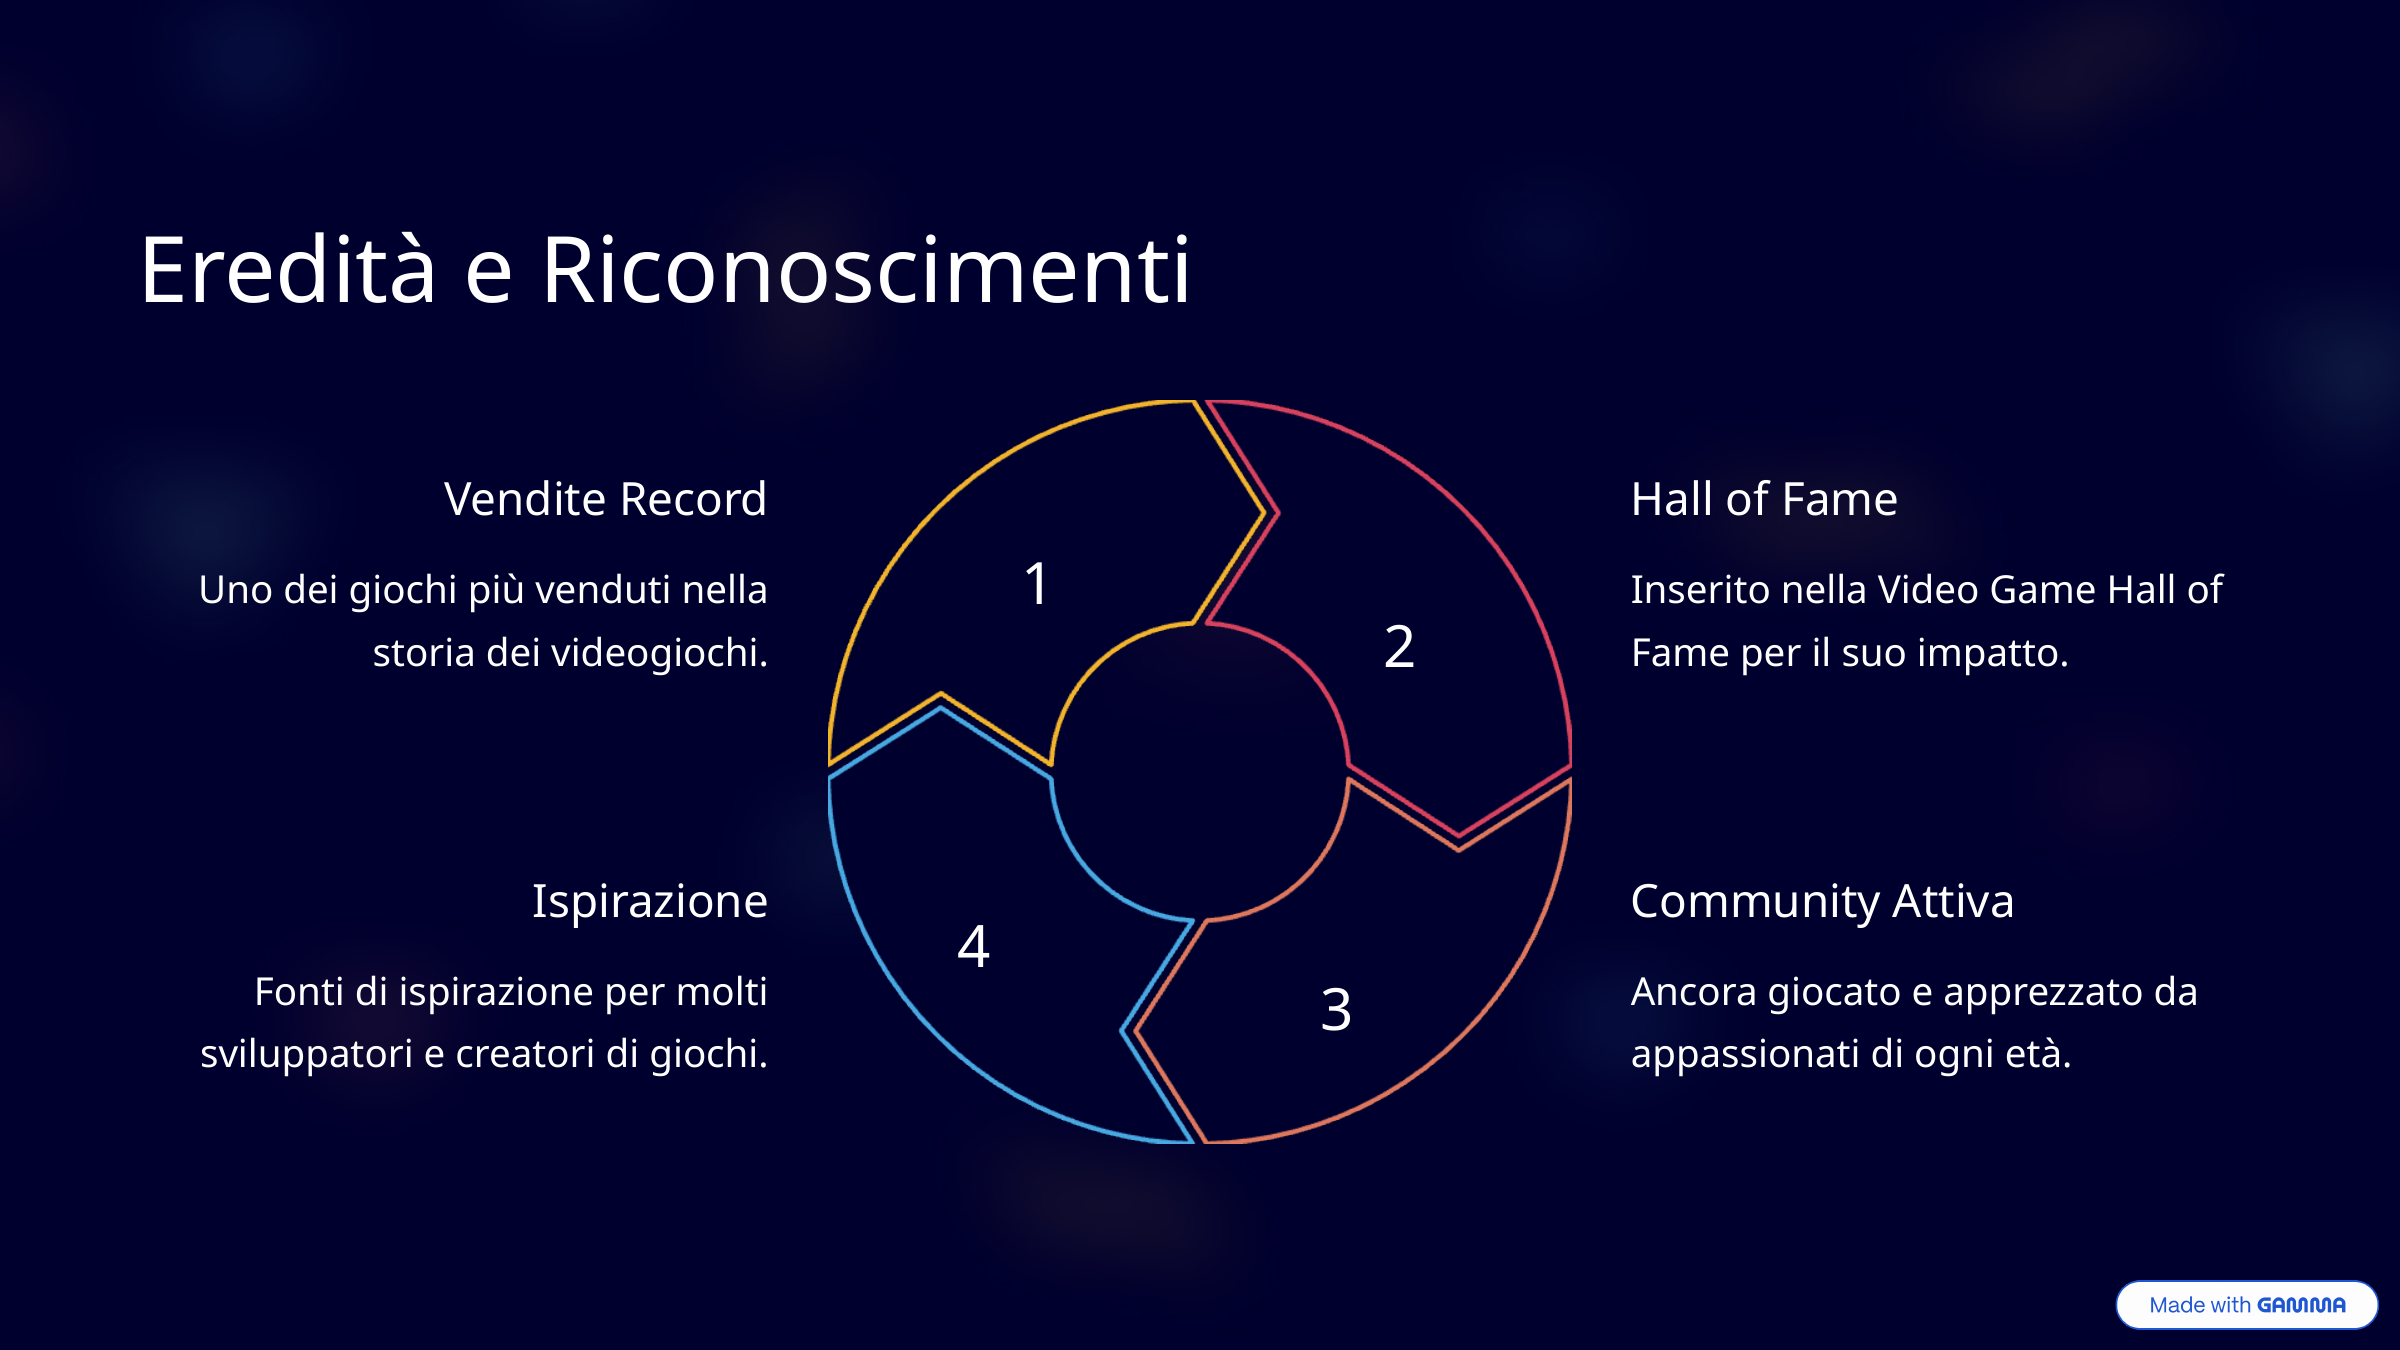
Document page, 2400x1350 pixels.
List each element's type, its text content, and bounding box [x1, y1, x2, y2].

text_box Community Attiva [1630, 869, 2093, 927]
text_box Hall of Fame [1630, 467, 2093, 526]
text_box Ispirazione [307, 869, 770, 927]
text_box Uno dei giochi più venduti nella storia dei videogiochi. [137, 549, 770, 675]
text_box Vendite Record [307, 467, 770, 526]
text_box Eredità e Riconoscimenti [137, 206, 1169, 322]
text_box Fonti di ispirazione per molti sviluppatori e creatori di giochi. [137, 950, 770, 1077]
text_box Inserito nella Video Game Hall of Fame per il suo impatto. [1630, 549, 2263, 675]
text_box Ancora giocato e apprezzato da appassionati di ogni età. [1630, 950, 2263, 1077]
picture [828, 400, 1572, 1144]
picture [2106, 1271, 2389, 1339]
